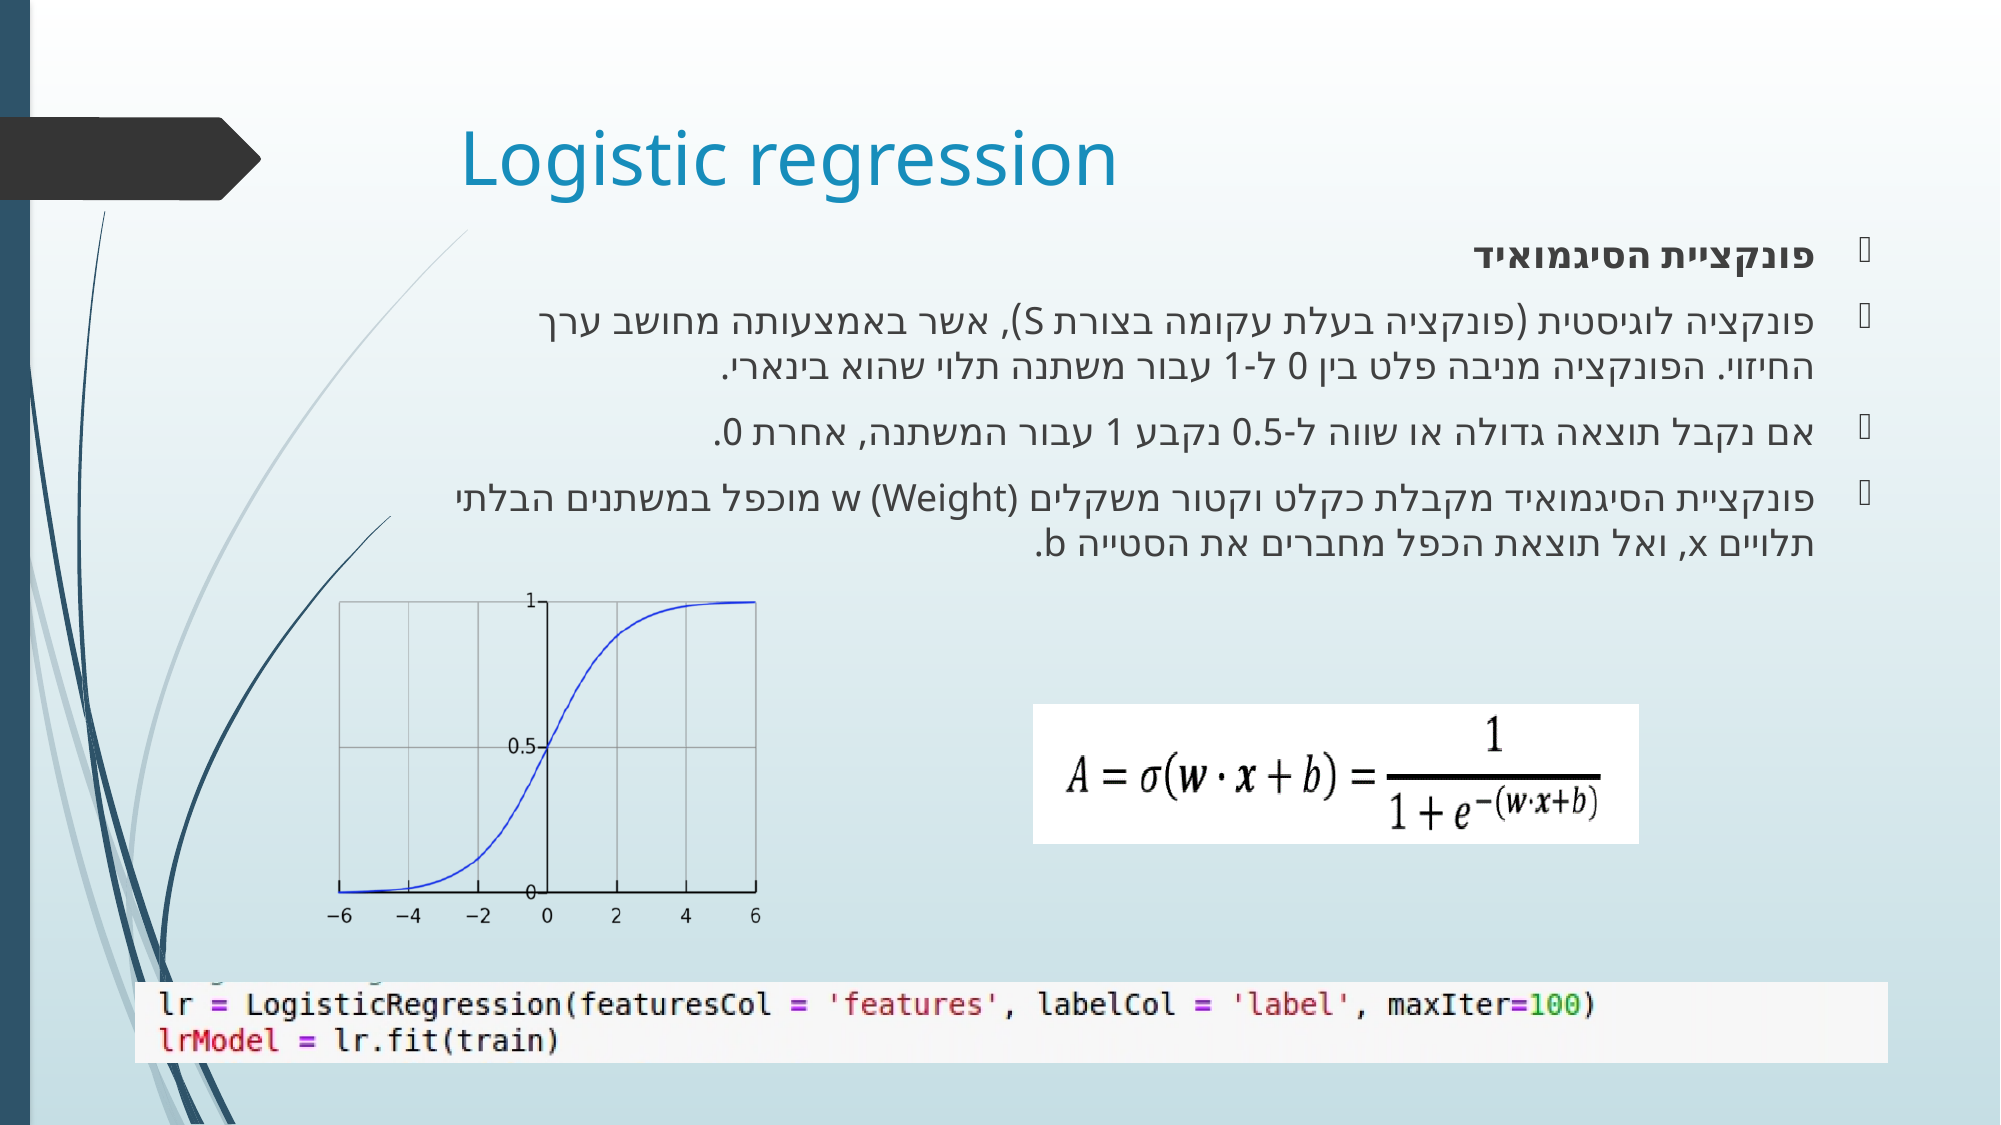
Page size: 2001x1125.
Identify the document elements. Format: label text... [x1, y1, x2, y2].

picture [307, 579, 786, 941]
picture [1033, 704, 1640, 844]
title Logistic regression [425, 102, 1888, 223]
list פונקציית הסיגמואיד פונקציה לוגיסטית (פונקציה בעלת עקומה בצורת S), אשר באמצעותה מחושב ערך החיזוי. הפונקציה מניבה פלט בין 0 ל-1 עבור משתנה תלוי שהוא בינארי. אם נקבל תוצאה גדולה או שווה ל-0.5 נקבע 1 עבור המשתנה, אחרת 0. פונקציית הסיגמואיד מקבלת כקלט וקטור משקלים w (Weight) מוכפל במשתנים הבלתי תלויים x, ואל תוצאת הכפל מחברים את הסטייה b. [424, 223, 1888, 844]
picture [134, 982, 1888, 1063]
